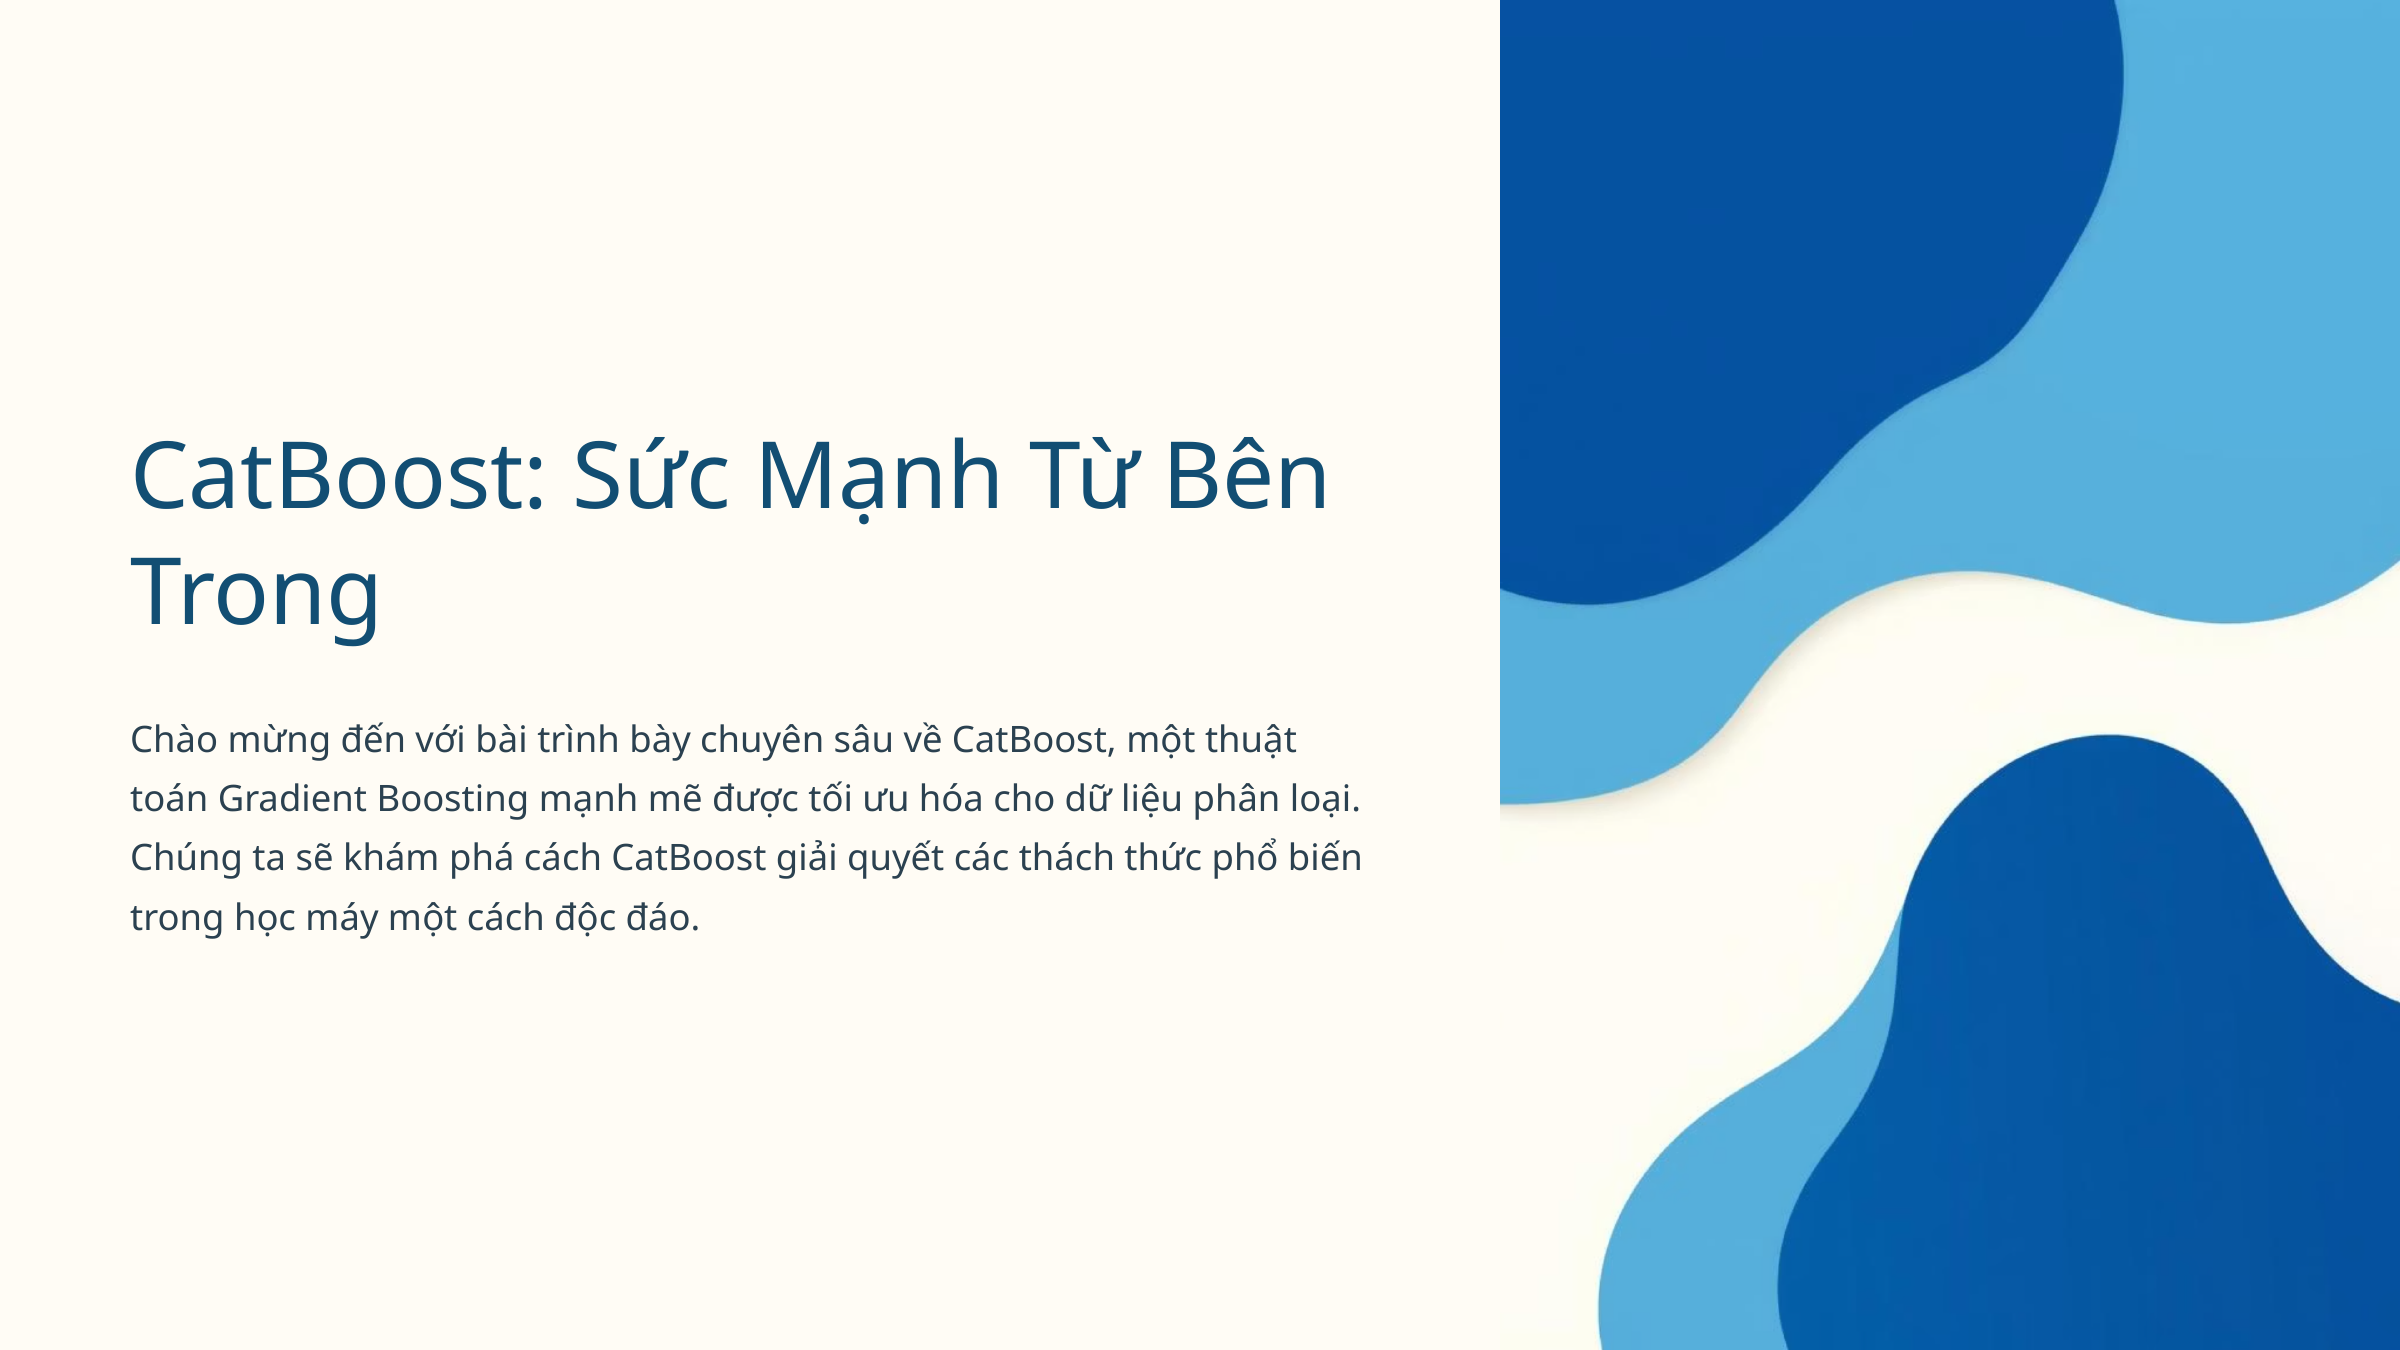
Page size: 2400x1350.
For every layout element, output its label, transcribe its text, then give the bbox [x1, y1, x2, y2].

text_box Chào mừng đến với bài trình bày chuyên sâu về CatBoost, một thuật toán Gradient Boosting mạnh mẽ được tối ưu hóa cho dữ liệu phân loại. Chúng ta sẽ khám phá cách CatBoost giải quyết các thách thức phổ biến trong học máy một cách độc đáo. [130, 700, 1370, 939]
picture [1499, 0, 2400, 1350]
text_box CatBoost: Sức Mạnh Từ Bên Trong [130, 411, 1370, 645]
